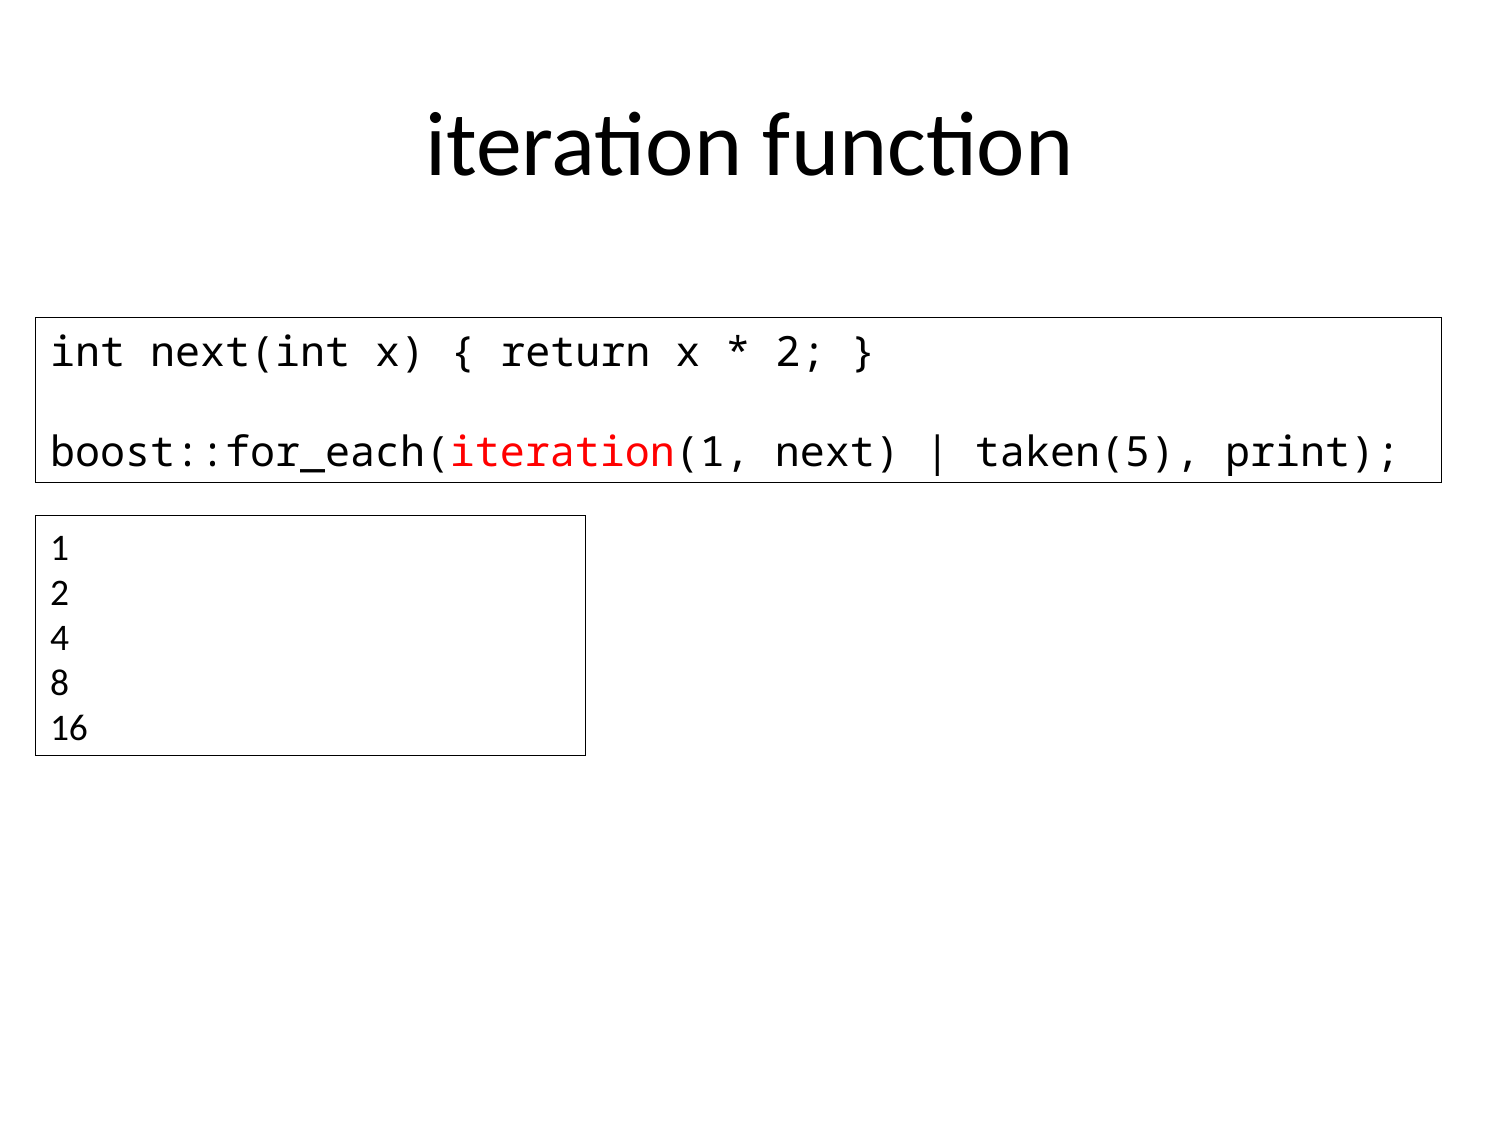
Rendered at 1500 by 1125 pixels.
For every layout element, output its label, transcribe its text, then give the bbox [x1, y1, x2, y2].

title iteration function [75, 45, 1425, 233]
text_box 1 2 4 8 16 [35, 515, 586, 756]
text_box int next(int x) { return x * 2; } boost::for_each(iteration(1, next) | taken(5), print); [35, 317, 1442, 483]
